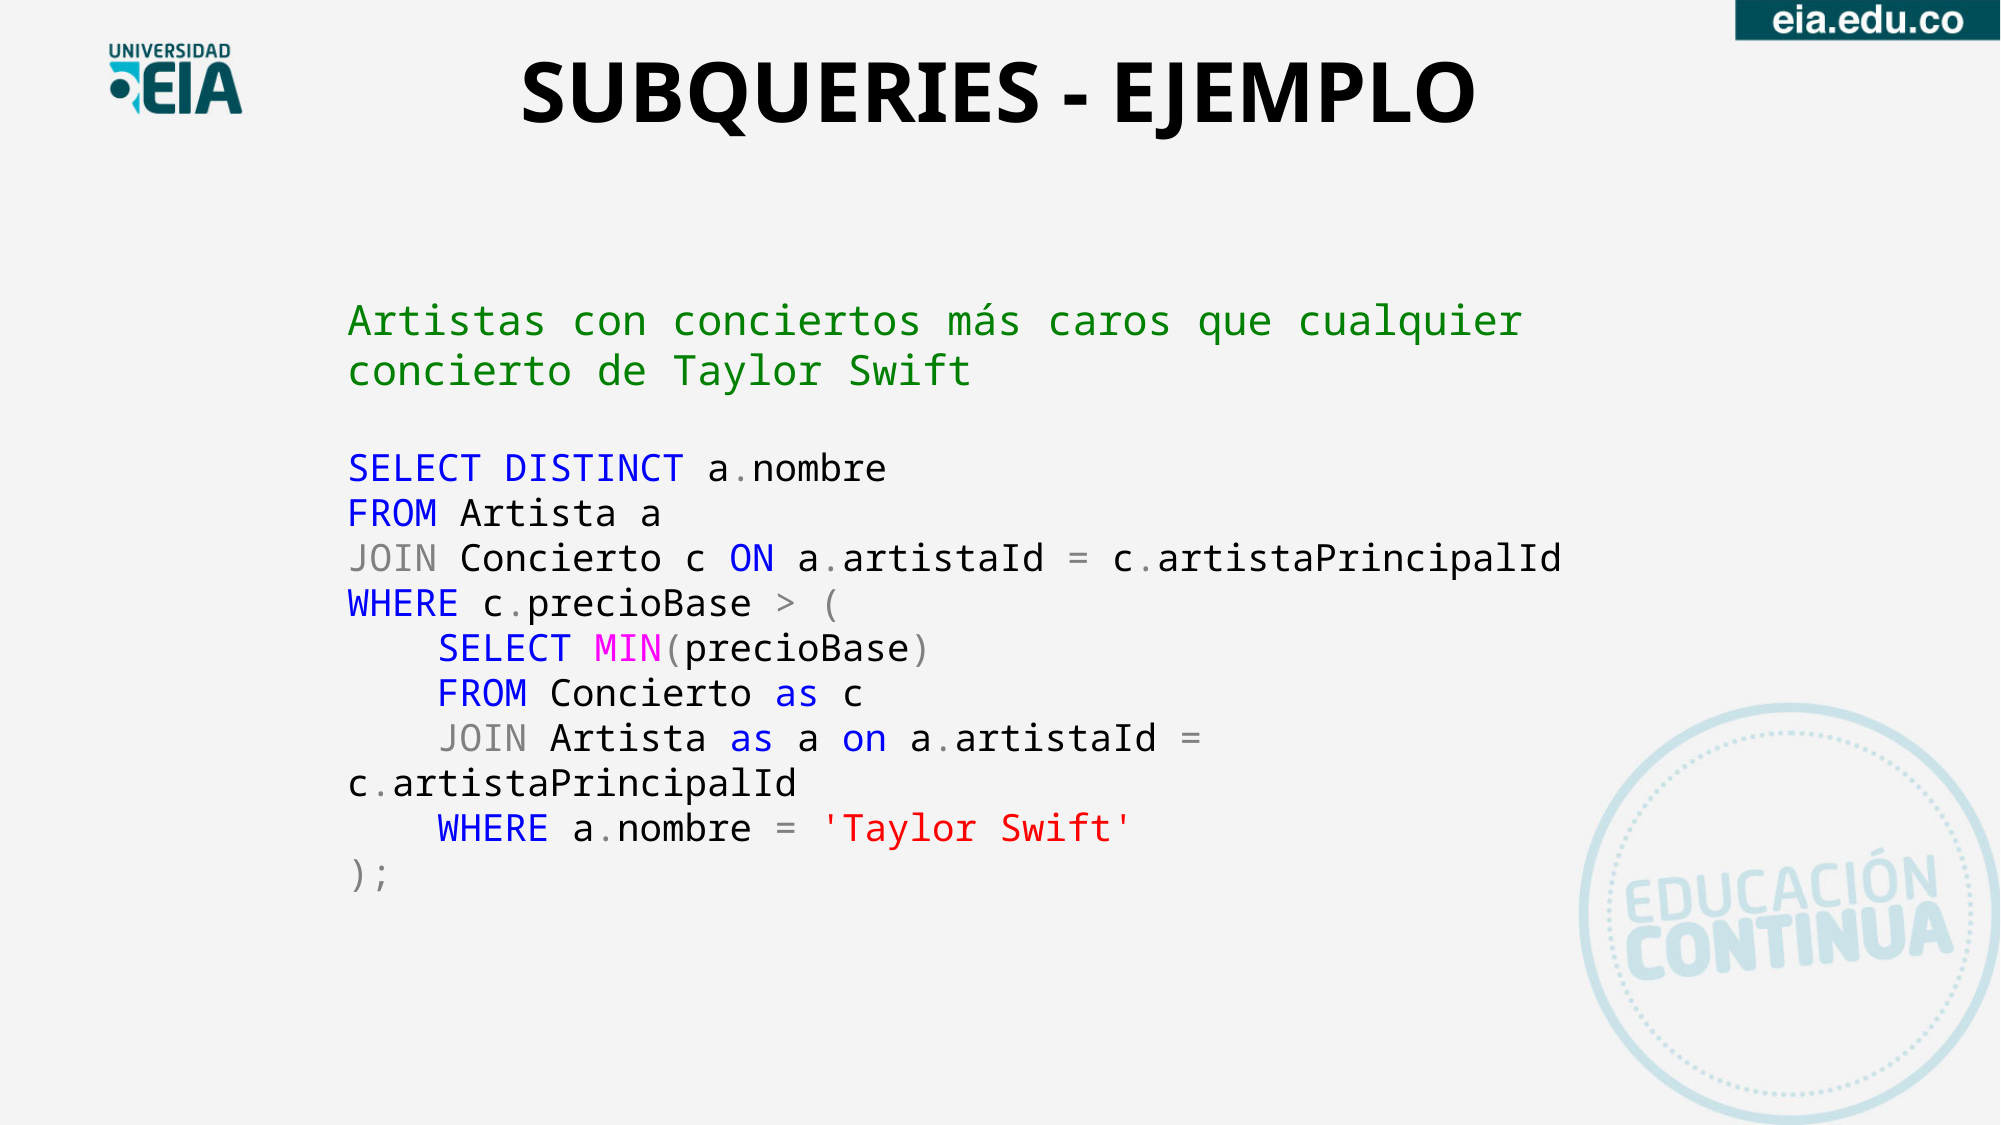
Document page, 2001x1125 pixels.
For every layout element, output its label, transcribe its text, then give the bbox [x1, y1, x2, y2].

text_box SUBQUERIES - EJEMPLO [506, 31, 1494, 147]
text_box Artistas con conciertos más caros que cualquier concierto de Taylor Swift SELECT DISTINCT a.nombre FROM Artista a JOIN Concierto c ON a.artistaId = c.artistaPrincipalId WHERE c.precioBase > ( SELECT MIN(precioBase) FROM Concierto as c JOIN Artista as a on a.artistaId = c.artistaPrincipalId WHERE a.nombre = 'Taylor Swift' ); [332, 286, 1668, 901]
picture [0, 0, 2001, 1125]
